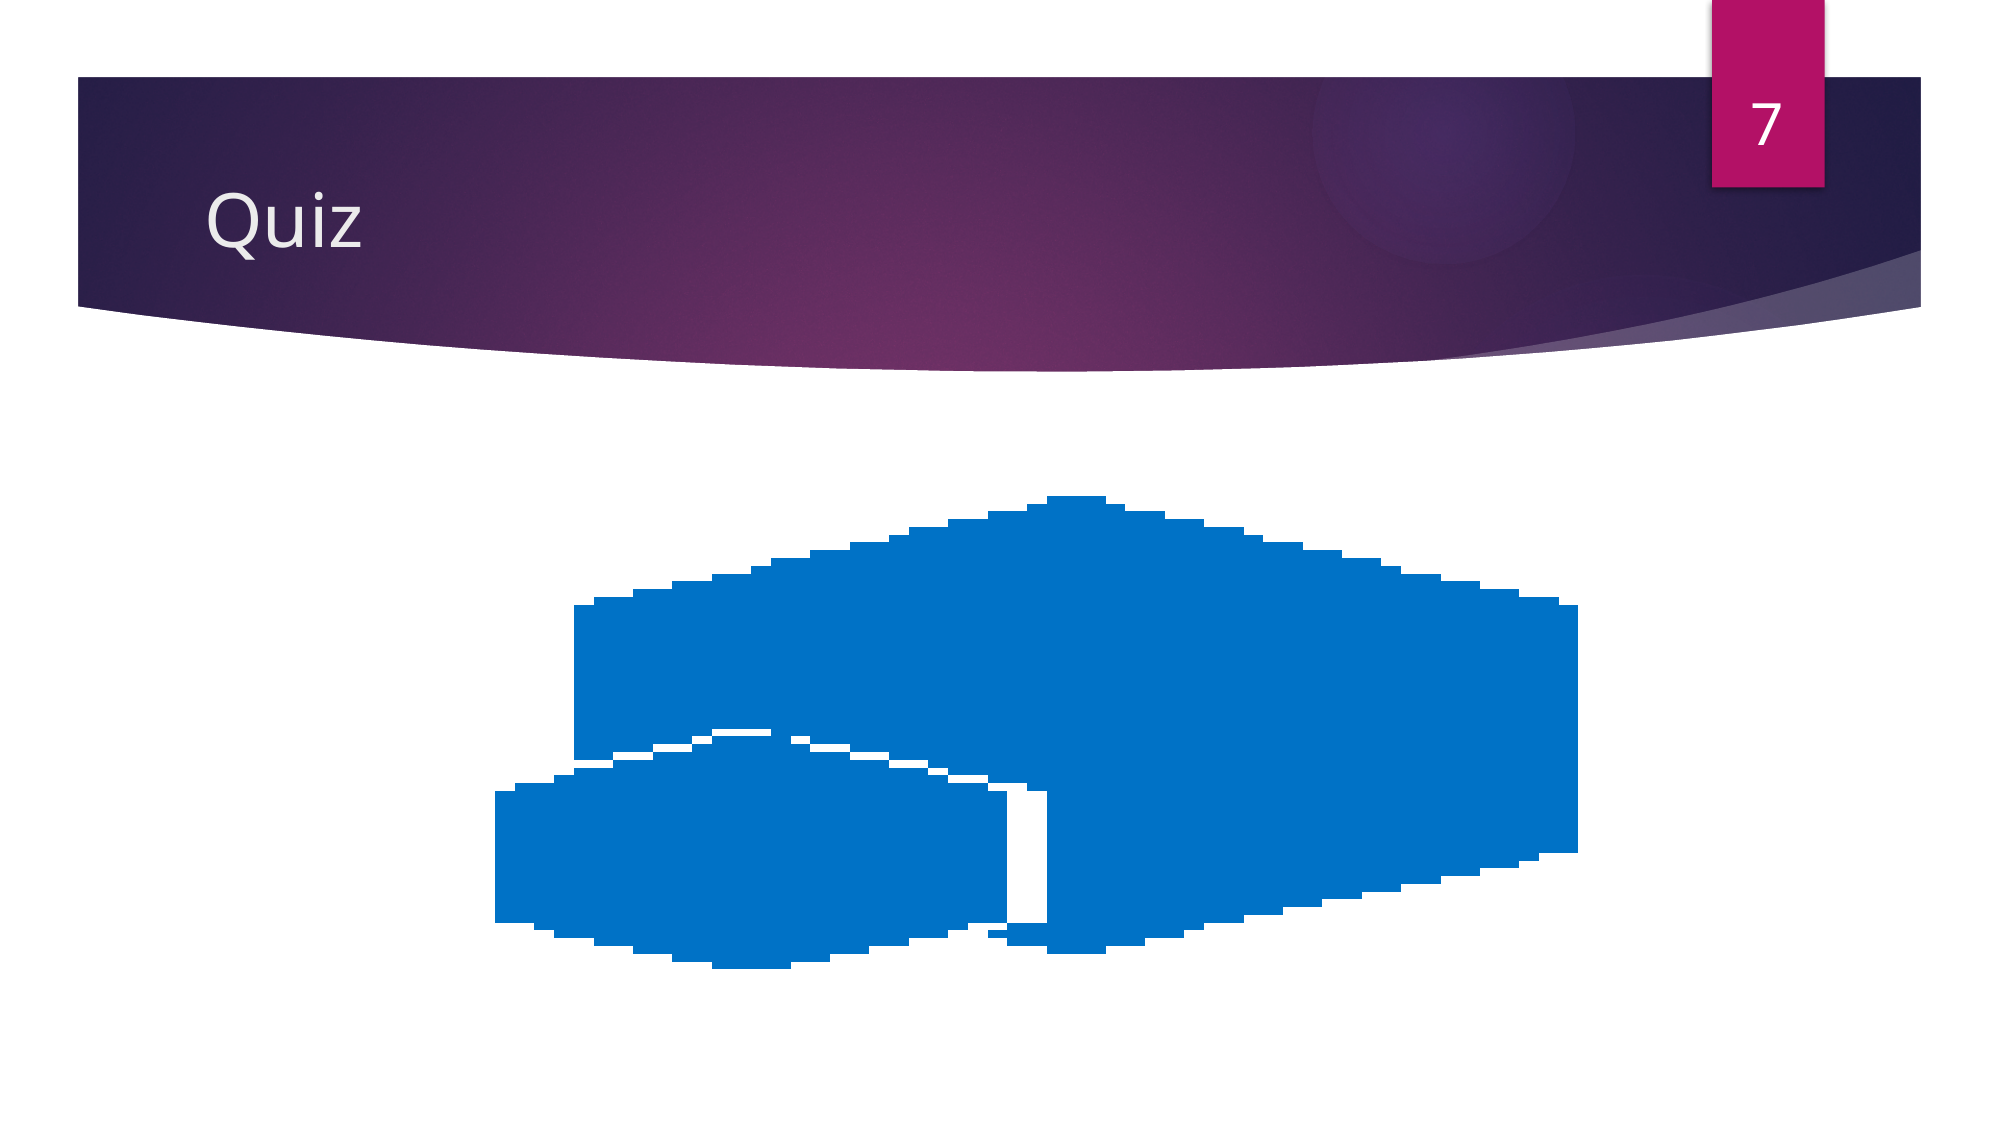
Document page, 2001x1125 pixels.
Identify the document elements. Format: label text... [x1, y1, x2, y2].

slide_number 7 [1698, 48, 1836, 175]
title Quiz [189, 159, 1627, 276]
picture [141, 380, 2000, 1125]
